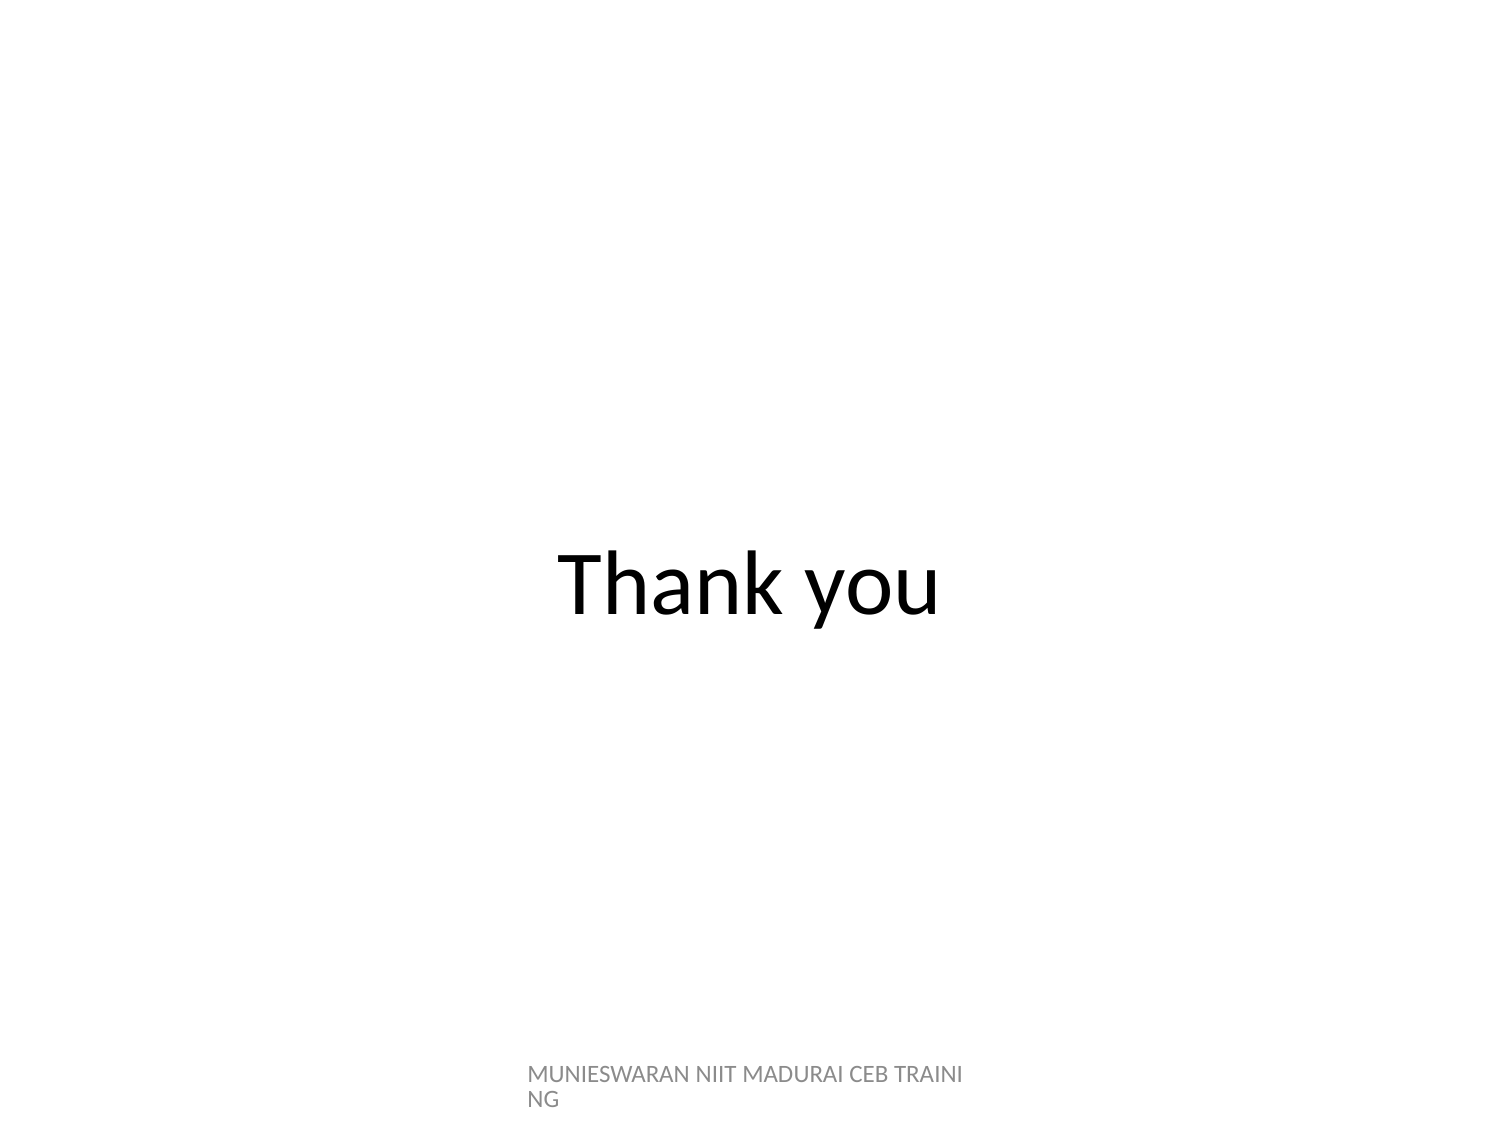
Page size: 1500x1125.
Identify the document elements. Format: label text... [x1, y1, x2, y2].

footer MUNIESWARAN NIIT MADURAI CEB TRAINING [512, 1042, 988, 1103]
list Thank you [75, 515, 1425, 1005]
